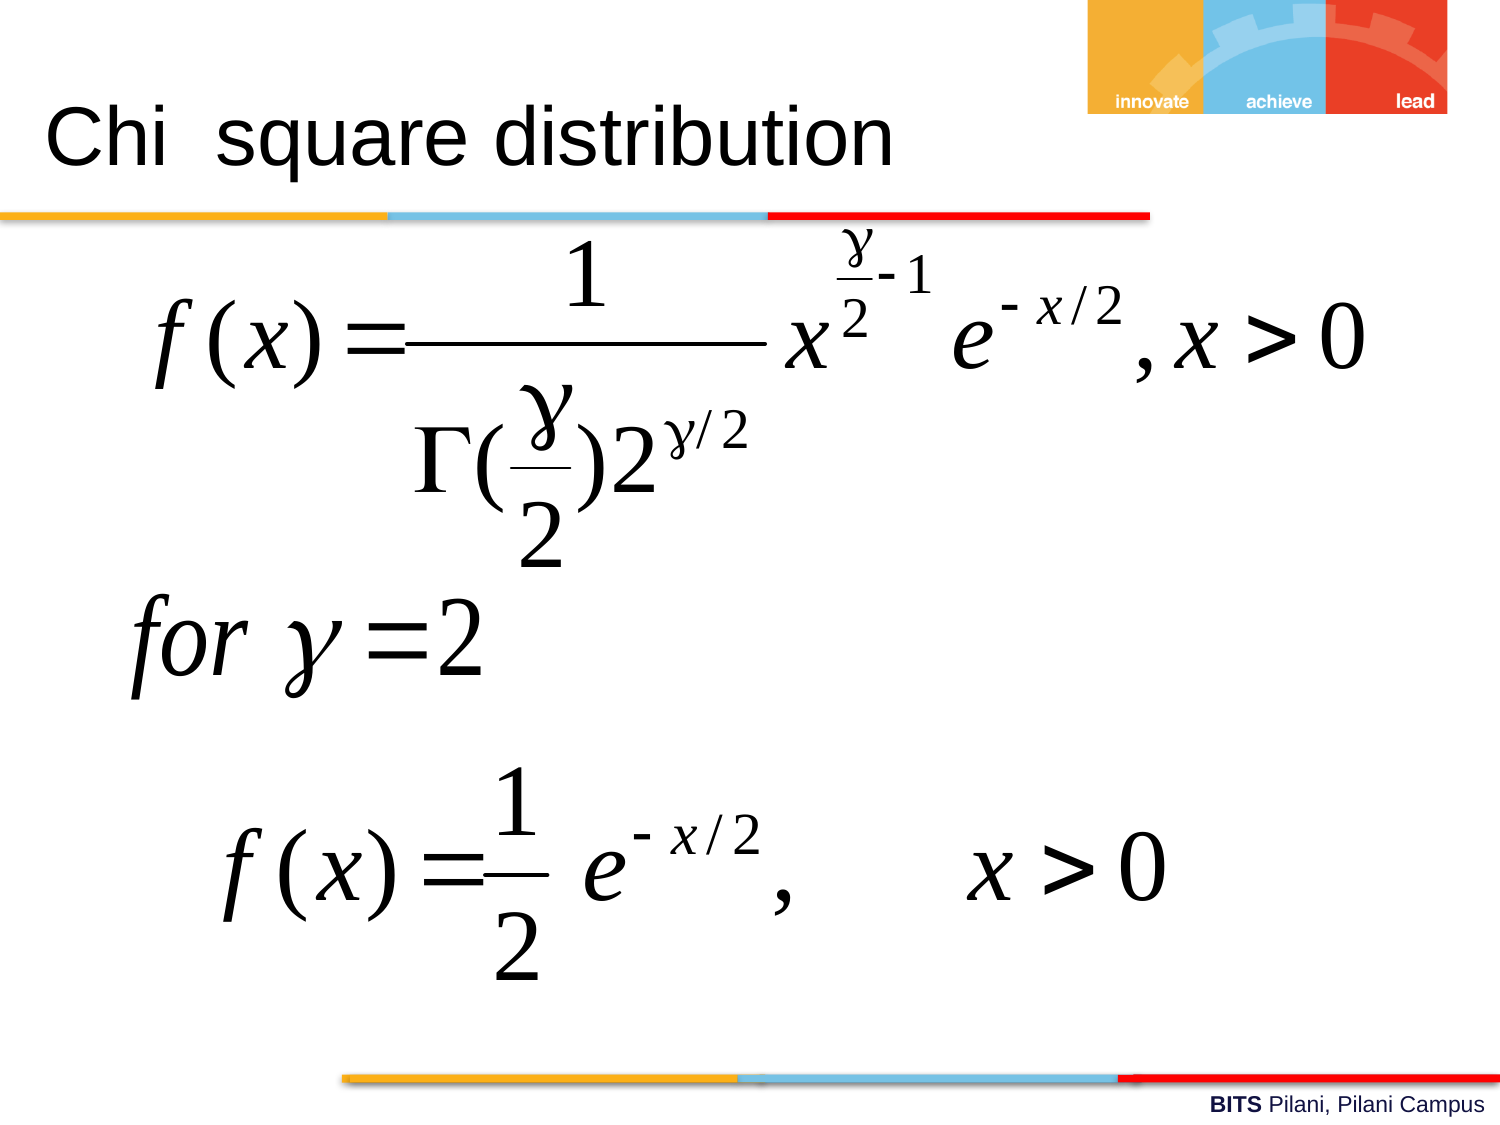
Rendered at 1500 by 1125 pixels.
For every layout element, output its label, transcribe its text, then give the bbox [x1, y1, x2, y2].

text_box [120, 195, 1387, 591]
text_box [187, 737, 1188, 1004]
picture [1087, 0, 1448, 114]
text_box Chi square distribution [29, 75, 935, 190]
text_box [99, 574, 501, 722]
